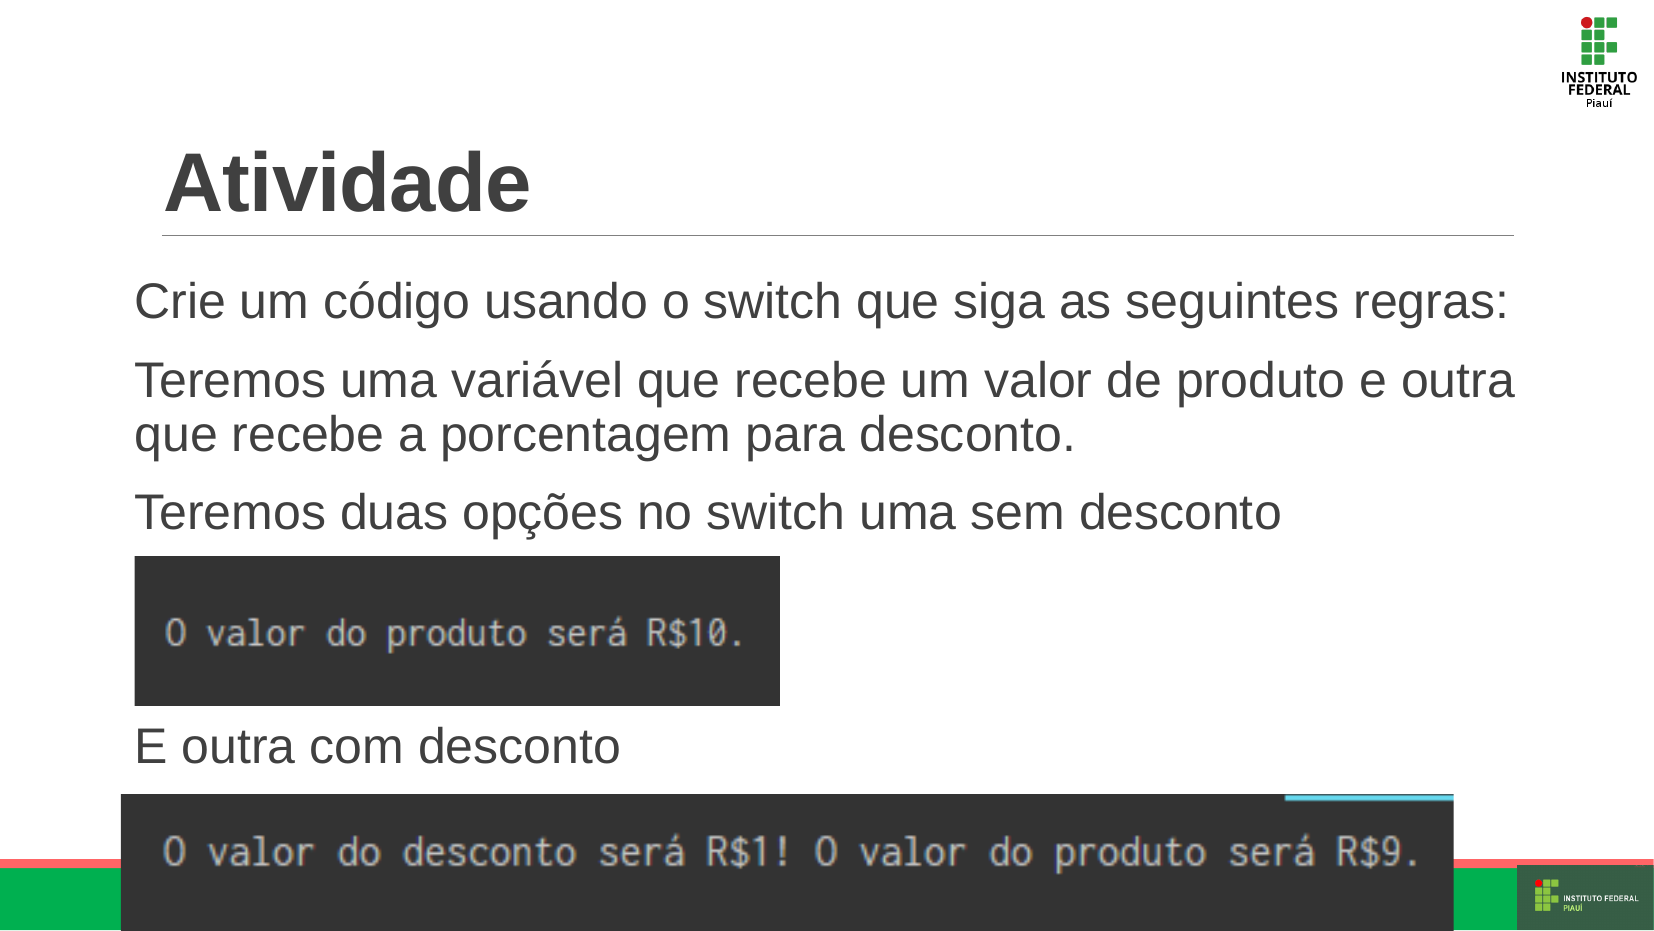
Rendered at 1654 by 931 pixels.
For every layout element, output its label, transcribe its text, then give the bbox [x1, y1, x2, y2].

picture [120, 793, 1454, 931]
picture [1517, 865, 1654, 930]
picture [134, 555, 781, 707]
picture [1544, 15, 1654, 109]
list Crie um código usando o switch que siga as seguintes regras: Teremos uma variável que recebe um valor de produto e outra que recebe a porcentagem para desconto. Teremos duas opções no switch uma sem desconto E outra com desconto [134, 268, 1568, 845]
title Atividade [148, 38, 1513, 236]
